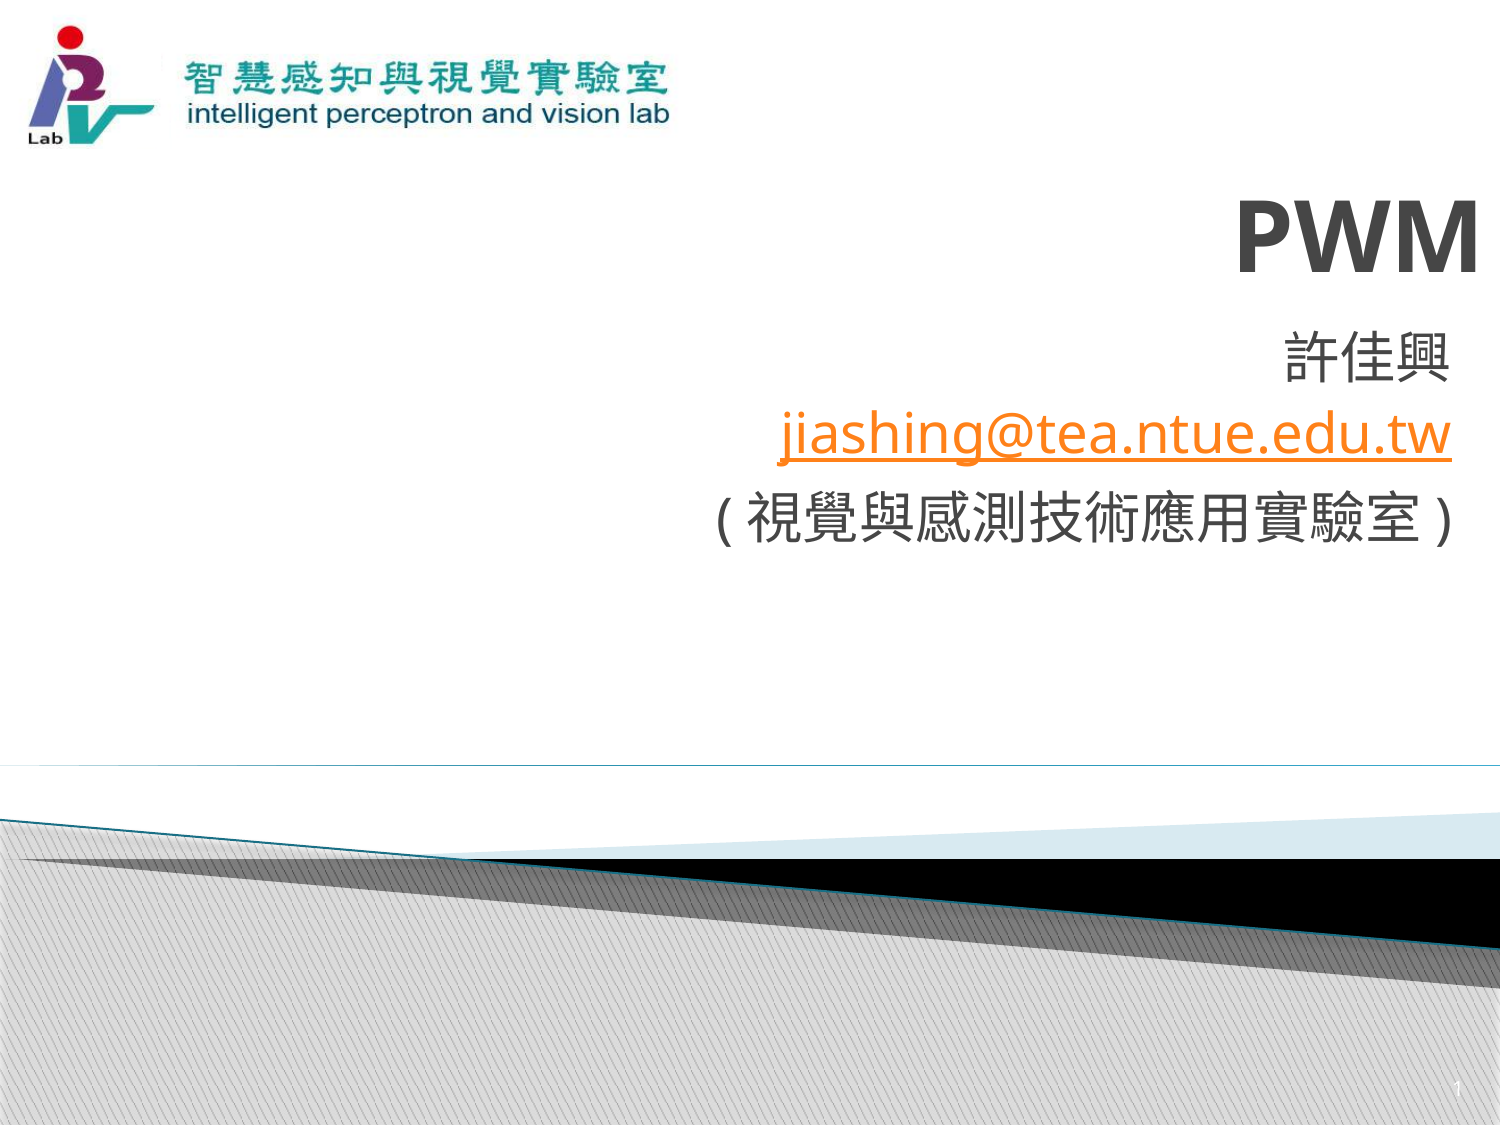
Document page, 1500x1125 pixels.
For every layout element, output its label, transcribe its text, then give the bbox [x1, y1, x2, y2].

title PWM [225, 0, 1500, 301]
slide_number 1 [1418, 1051, 1479, 1112]
picture [5, 859, 1500, 989]
subtitle 許佳興 jiashing@tea.ntue.edu.tw (視覺與感測技術應用實驗室) [171, 314, 1471, 793]
picture [6, 10, 692, 150]
